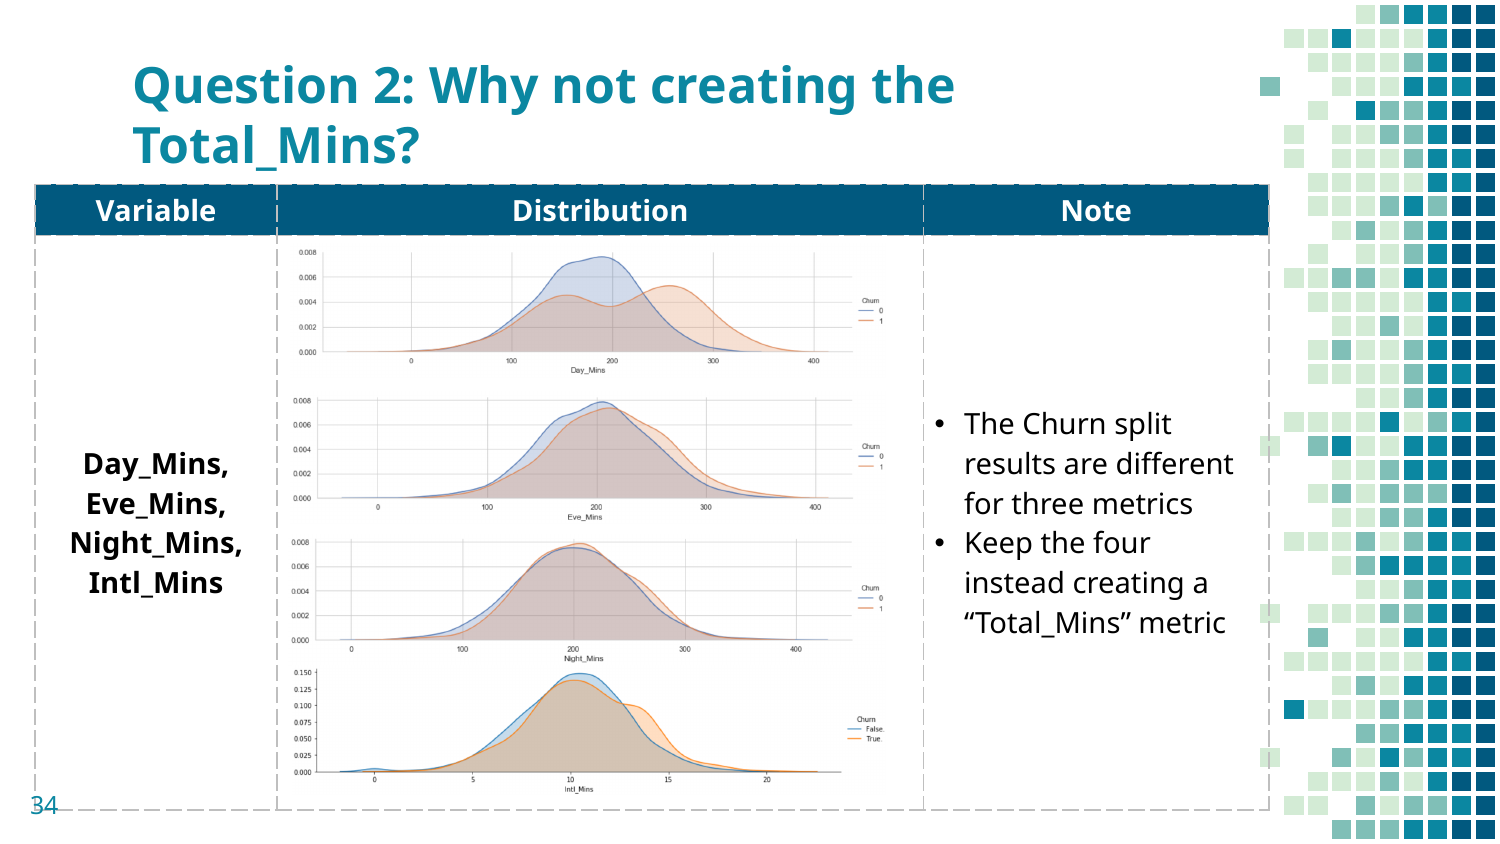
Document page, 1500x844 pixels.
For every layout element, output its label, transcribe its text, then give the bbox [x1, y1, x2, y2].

table_cell Day_Mins, Eve_Mins, Night_Mins, Intl_Mins [35, 235, 277, 810]
table_header Note [923, 184, 1269, 235]
title Question 2: Why not creating the Total_Mins? [117, 59, 1227, 184]
table_header Variable [35, 184, 277, 235]
table_cell The Churn split results are different for three metrics Keep the four instead creating a “Total_Mins” metric [923, 235, 1269, 810]
table_header Distribution [277, 184, 923, 235]
picture [288, 534, 886, 795]
table_cell [277, 235, 923, 810]
picture [290, 391, 886, 524]
picture [290, 243, 886, 378]
slide_number 34 [15, 774, 105, 839]
